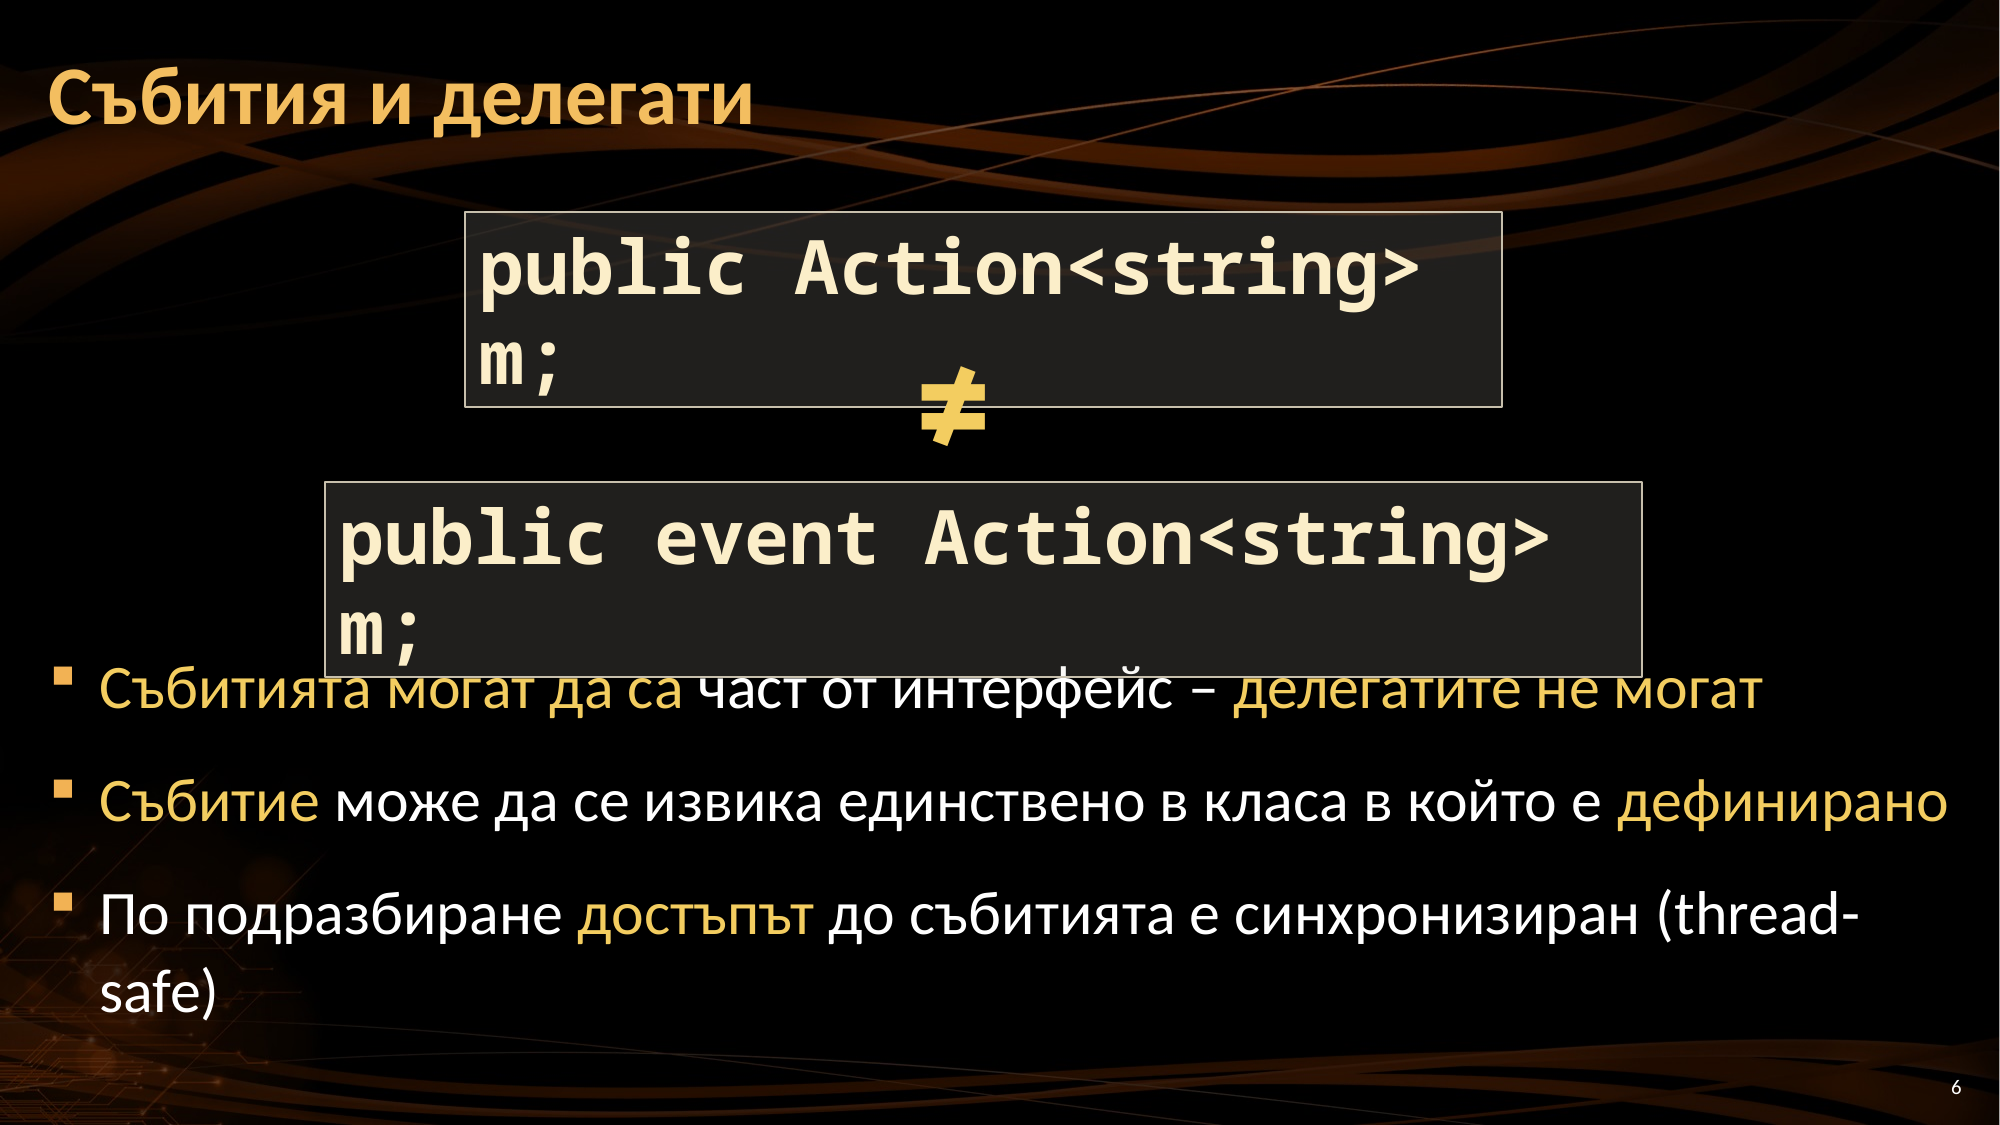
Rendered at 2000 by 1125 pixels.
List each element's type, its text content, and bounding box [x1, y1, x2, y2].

picture [0, 0, 2000, 1125]
slide_number 6 [1897, 1070, 1968, 1103]
list Събитията могат да са част от интерфейс – делегатите не могат Събитие може да се извика единствено в класа в който е дефинирано По подразбиране доcтъпът до събитията е синхронизиран (thread-safe) [31, 189, 1968, 1103]
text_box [324, 212, 1643, 589]
title Събития и делегати [30, 6, 1968, 189]
